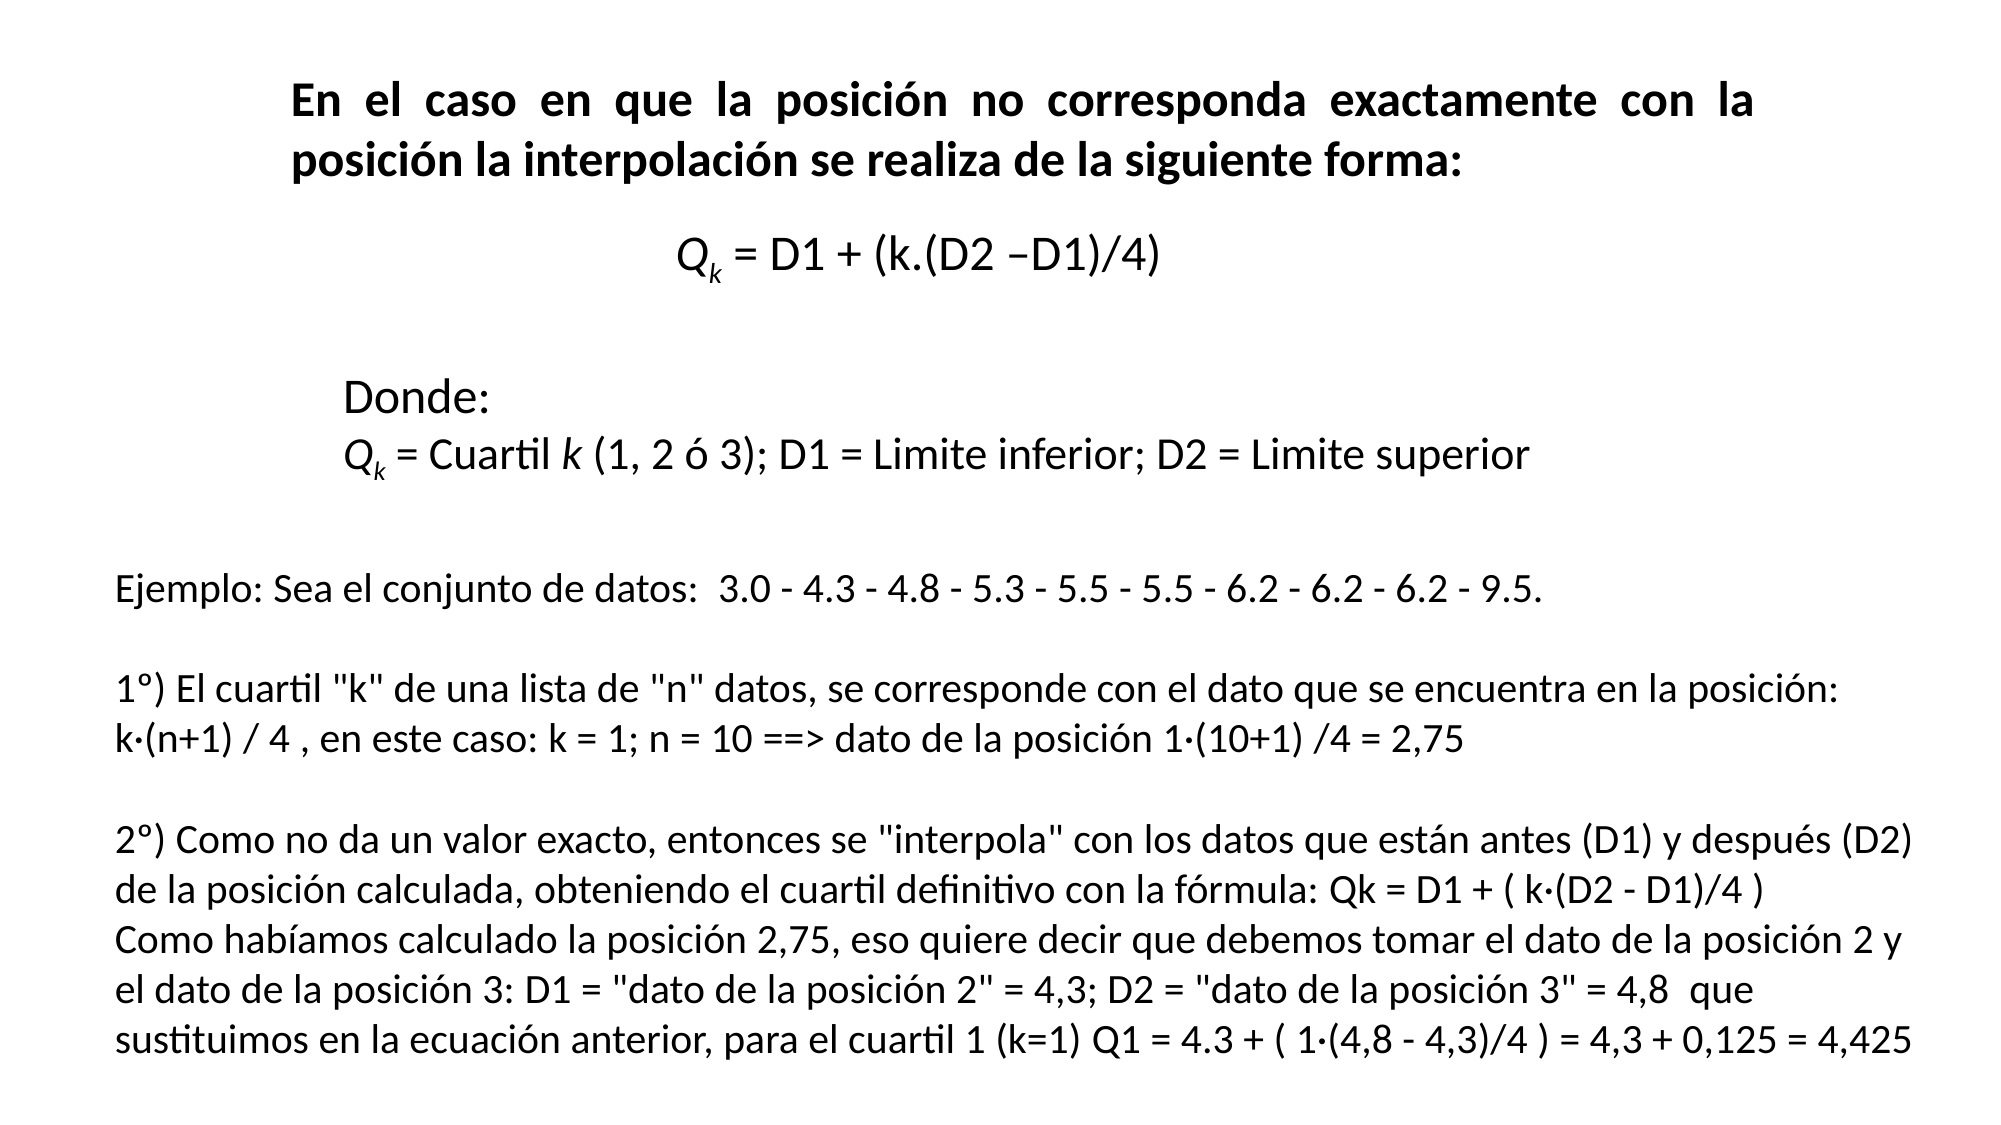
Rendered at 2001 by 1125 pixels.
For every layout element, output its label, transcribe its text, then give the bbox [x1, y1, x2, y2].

text_box Ejemplo: Sea el conjunto de datos: 3.0 - 4.3 - 4.8 - 5.3 - 5.5 - 5.5 - 6.2 - 6.2 - 6.2 - 9.5. 1º) El cuartil "k" de una lista de "n" datos, se corresponde con el dato que se encuentra en la posición: k·(n+1) / 4 , en este caso: k = 1; n = 10 ==> dato de la posición 1·(10+1) /4 = 2,75 2º) Como no da un valor exacto, entonces se "interpola" con los datos que están antes (D1) y después (D2) de la posición calculada, obteniendo el cuartil definitivo con la fórmula: Qk = D1 + ( k·(D2 - D1)/4 ) Como habíamos calculado la posición 2,75, eso quiere decir que debemos tomar el dato de la posición 2 y el dato de la posición 3: D1 = "dato de la posición 2" = 4,3; D2 = "dato de la posición 3" = 4,8 que sustituimos en la ecuación anterior, para el cuartil 1 (k=1) Q1 = 4.3 + ( 1·(4,8 - 4,3)/4 ) = 4,3 + 0,125 = 4,425 [100, 553, 1947, 1069]
text_box Qk = D1 + (k.(D2 –D1)/4) [660, 213, 1215, 297]
text_box Donde: Qk = Cuartil k (1, 2 ó 3); D1 = Limite inferior; D2 = Limite superior [328, 355, 1547, 494]
text_box En el caso en que la posición no corresponda exactamente con la posición la interpolación se realiza de la siguiente forma: [275, 59, 1771, 195]
